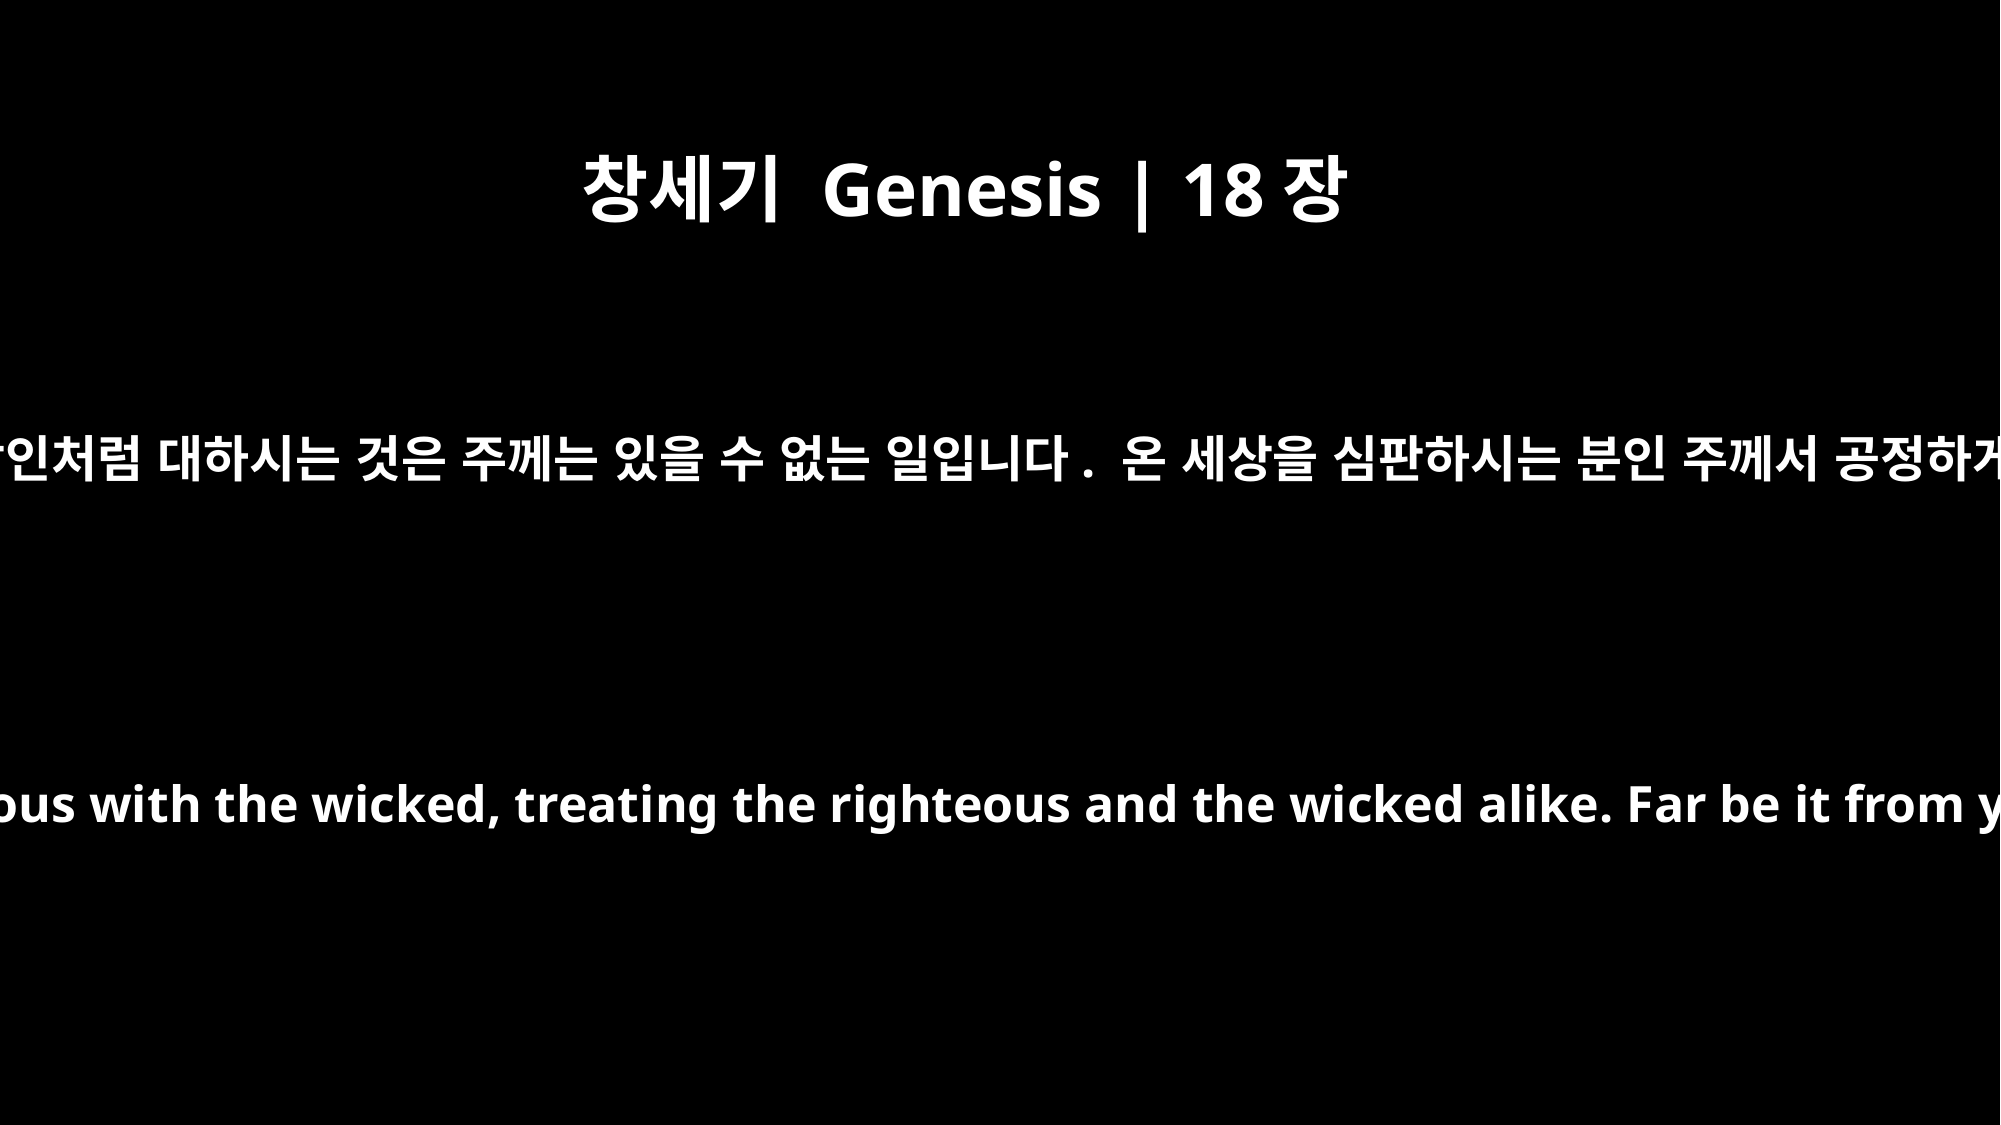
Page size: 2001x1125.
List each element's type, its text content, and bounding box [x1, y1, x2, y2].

text_box 창세기 Genesis | 18장 [566, 136, 1365, 239]
text_box Far be it from you to do such a thing -- to kill the righteous with the wicked, treating the righteous and the wicked alike. Far be it from you! Will not the Judge of all the earth do right?" [0, 764, 2000, 840]
text_box 25 의인을 악인과 같이 죽이고 의인을 악인처럼 대하시는 것은 주께는 있을 수 없는 일입니다. 온 세상을 심판하시는 분인 주께서 공정하게 판단하셔야 하지 않겠습니까?” [0, 359, 2000, 495]
